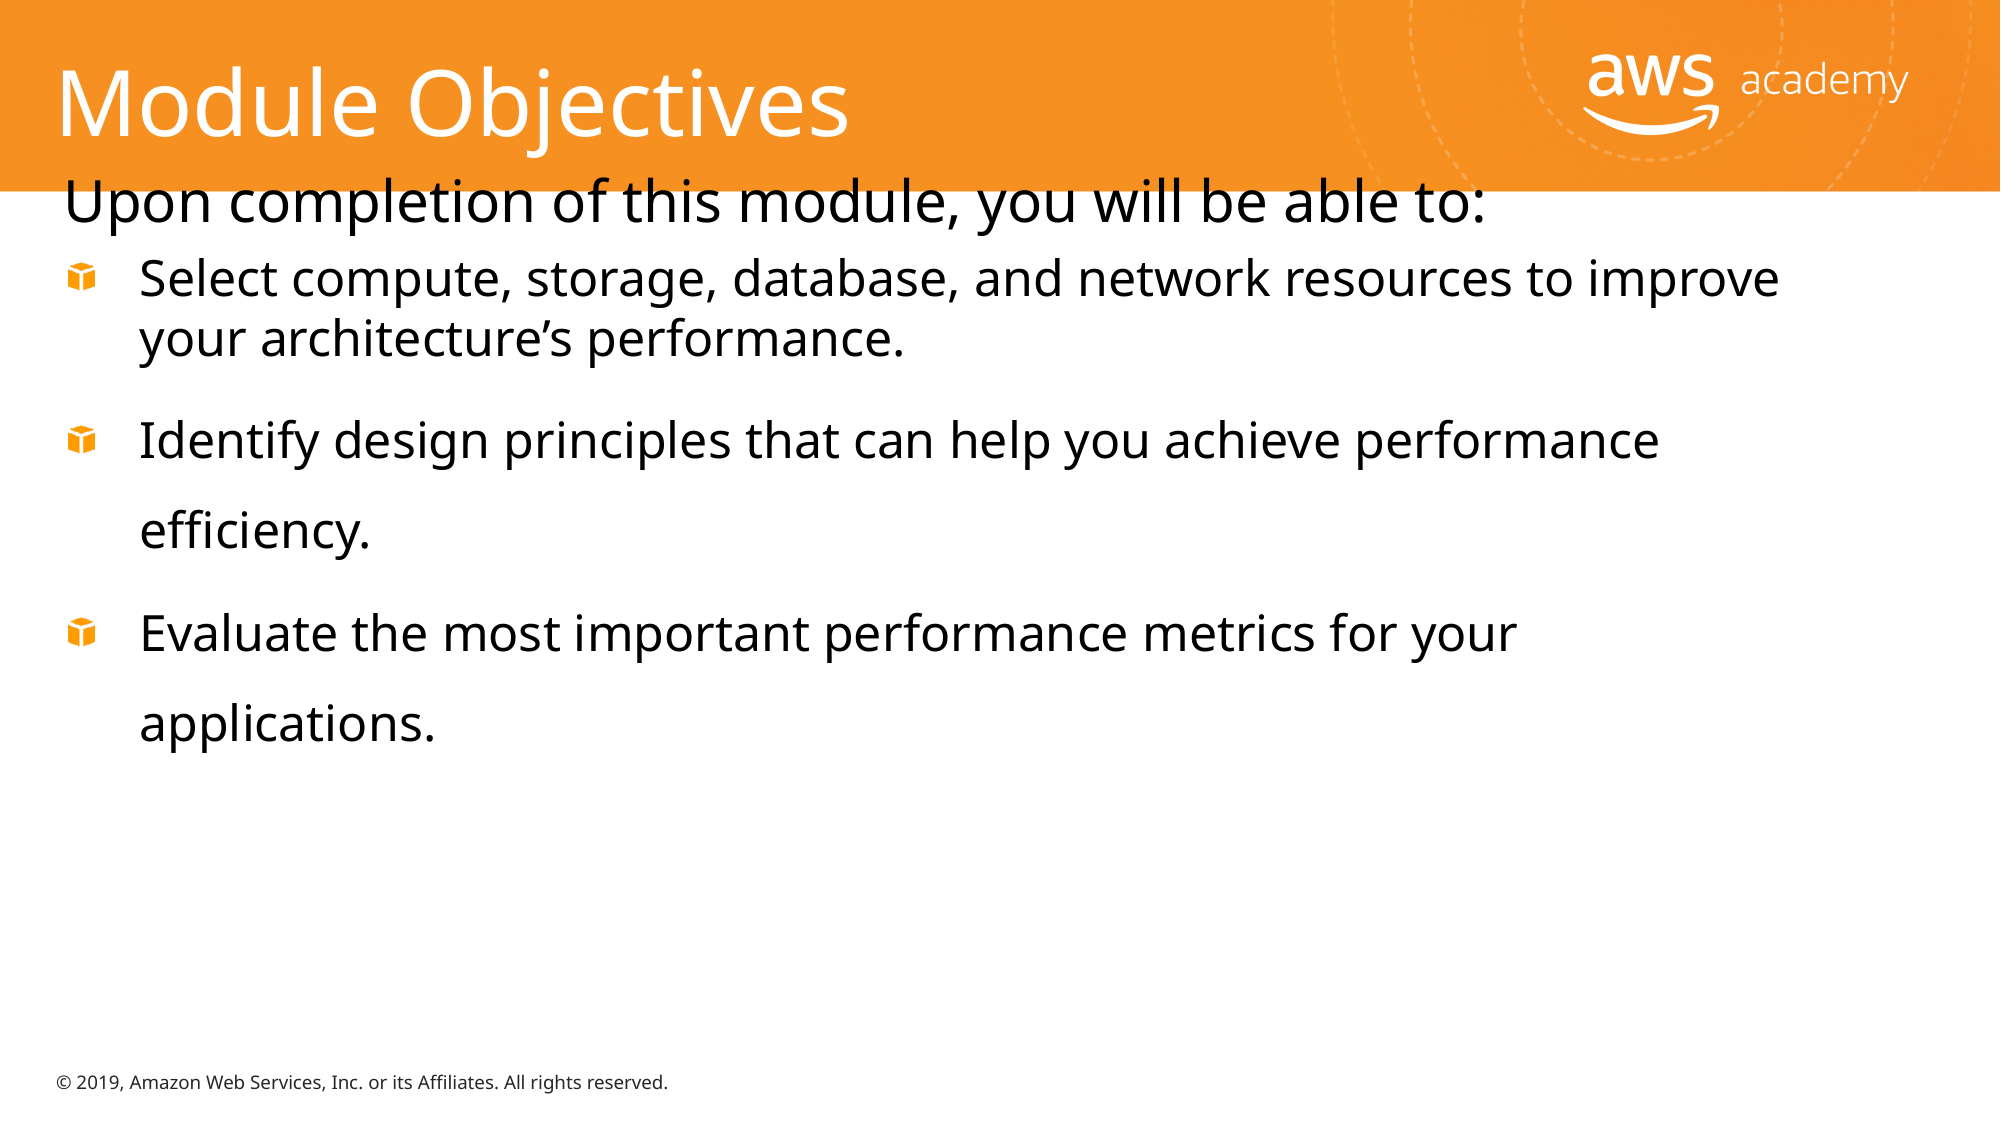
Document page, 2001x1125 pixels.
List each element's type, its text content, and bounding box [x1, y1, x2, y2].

list Upon completion of this module, you will be able to: Select compute, storage, database, and network resources to improve your architecture’s performance. Identify design principles that can help you achieve performance efficiency. Evaluate the most important performance metrics for your applications. [12, 204, 1842, 677]
title Module Objectives [39, 43, 1863, 172]
picture [0, 0, 2000, 1125]
